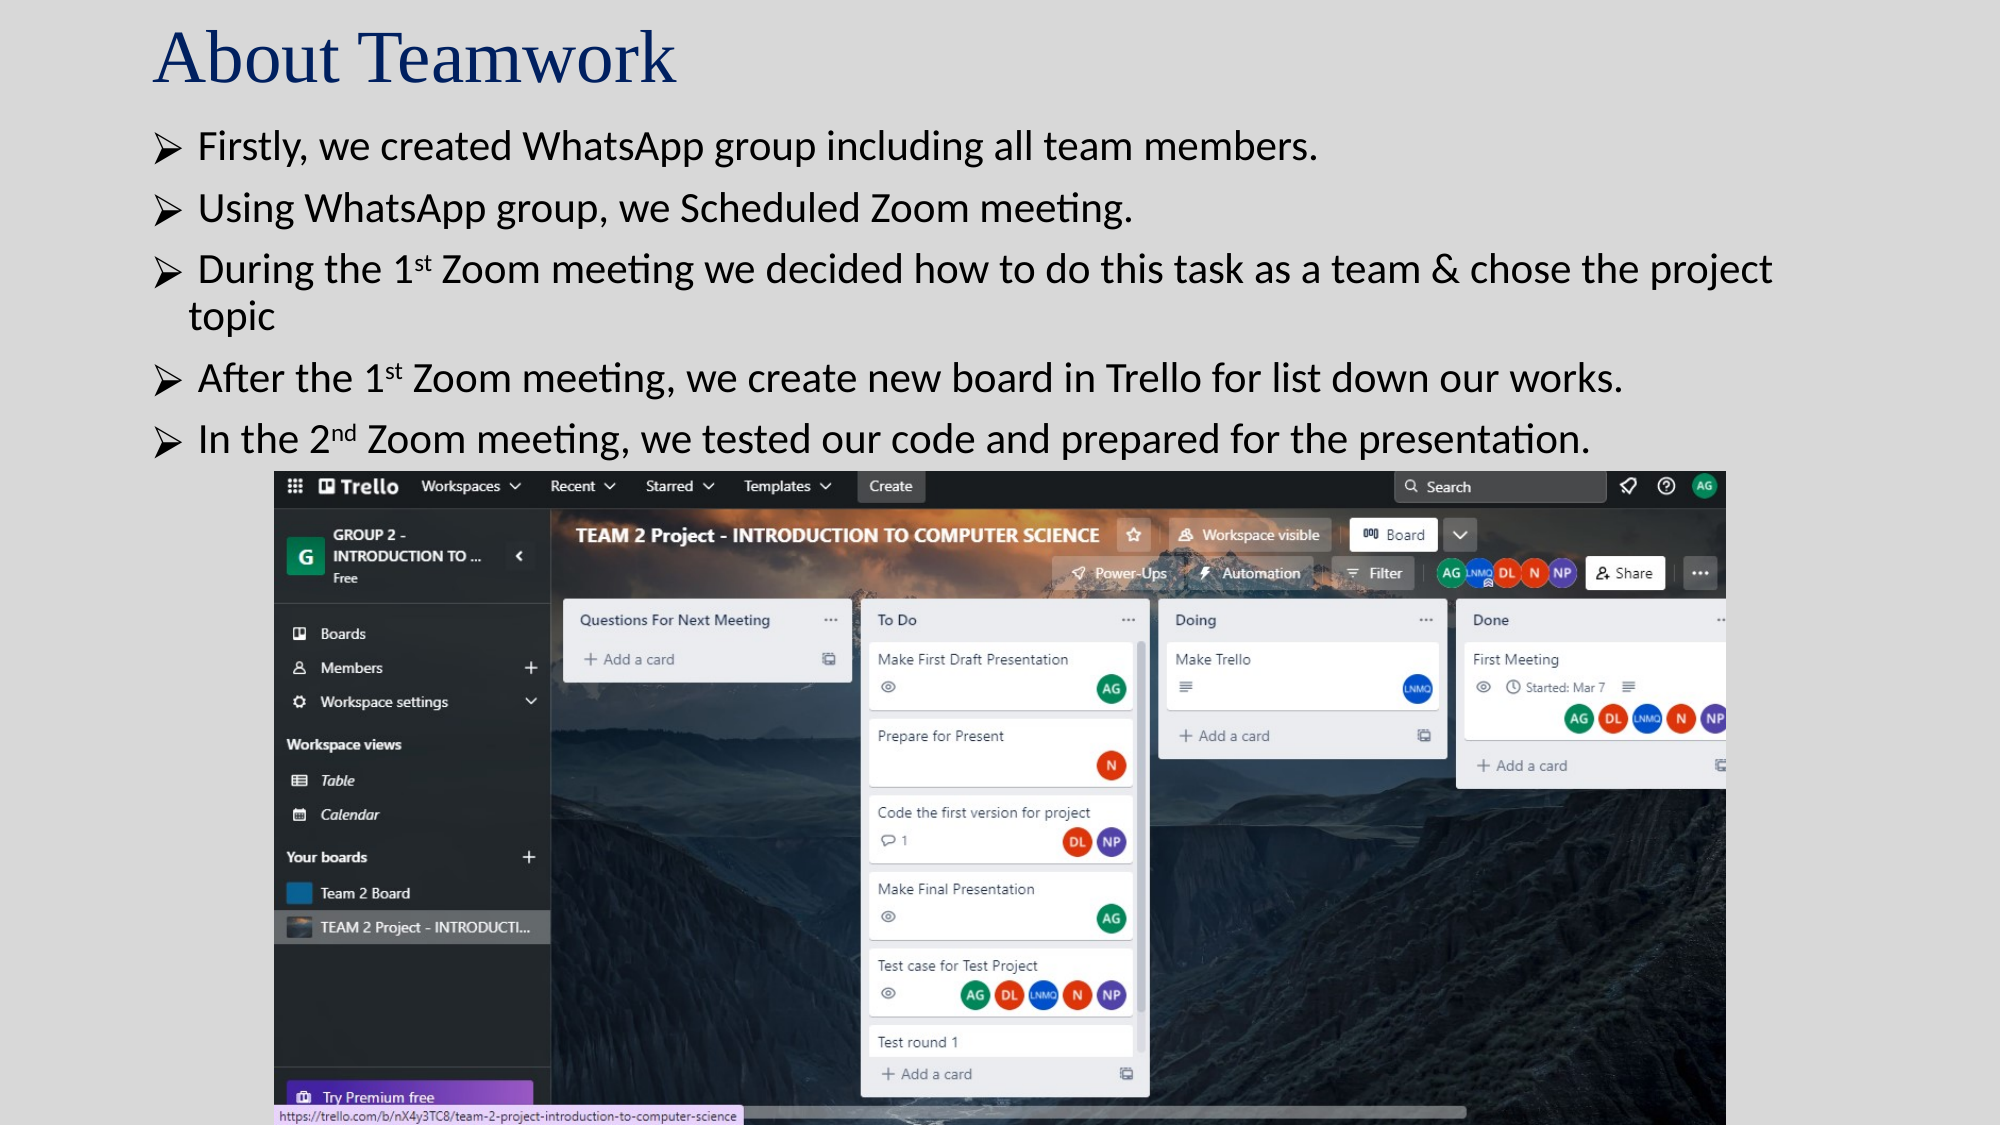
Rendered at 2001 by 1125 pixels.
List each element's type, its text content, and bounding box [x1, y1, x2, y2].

title About Teamwork [137, 0, 1863, 115]
list Firstly, we created WhatsApp group including all team members. Using WhatsApp group, we Scheduled Zoom meeting. During the 1st Zoom meeting we decided how to do this task as a team & chose the project topic After the 1st Zoom meeting, we create new board in Trello for list down our works. In the 2nd Zoom meeting, we tested our code and prepared for the presentation. [137, 115, 1863, 472]
picture [273, 471, 1727, 1125]
